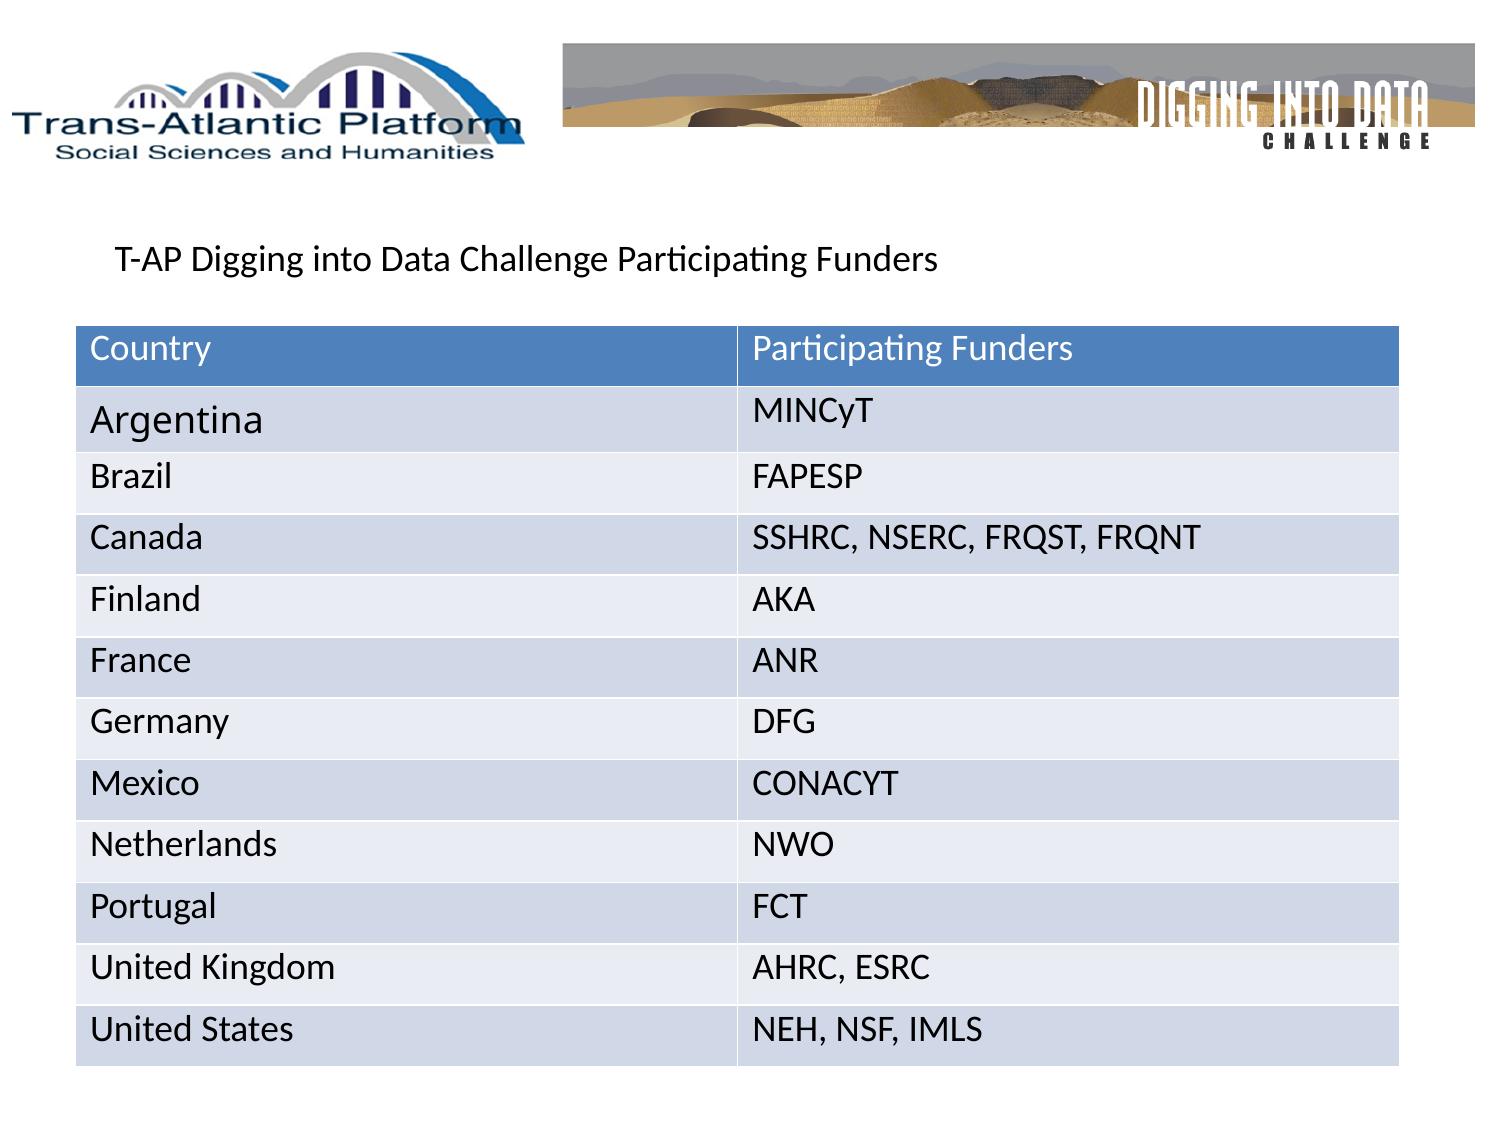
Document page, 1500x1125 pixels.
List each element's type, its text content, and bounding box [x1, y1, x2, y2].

picture [12, 12, 526, 199]
table_cell United Kingdom [76, 945, 737, 1004]
table_cell Argentina [76, 387, 737, 452]
table_cell FCT [738, 883, 1399, 943]
text_box T-AP Digging into Data Challenge Participating Funders [99, 226, 988, 287]
table_cell Brazil [76, 453, 737, 513]
table_header Country [76, 326, 737, 386]
table_cell ANR [738, 638, 1399, 697]
table_cell AHRC, ESRC [738, 945, 1399, 1004]
table_cell CONACYT [738, 760, 1399, 820]
picture [562, 43, 1476, 193]
table_cell Finland [76, 576, 737, 636]
table_cell Canada [76, 515, 737, 574]
table_cell DFG [738, 699, 1399, 759]
table_cell Germany [76, 699, 737, 759]
table_cell NWO [738, 822, 1399, 882]
table_cell FAPESP [738, 453, 1399, 513]
table_cell United States [76, 1006, 737, 1066]
table_cell MINCyT [738, 387, 1399, 452]
table_cell Netherlands [76, 822, 737, 882]
table_cell France [76, 638, 737, 697]
table_header Participating Funders [738, 326, 1399, 386]
table_cell AKA [738, 576, 1399, 636]
table_cell NEH, NSF, IMLS [738, 1006, 1399, 1066]
table_cell Portugal [76, 883, 737, 943]
table_cell Mexico [76, 760, 737, 820]
table_cell SSHRC, NSERC, FRQST, FRQNT [738, 515, 1399, 574]
